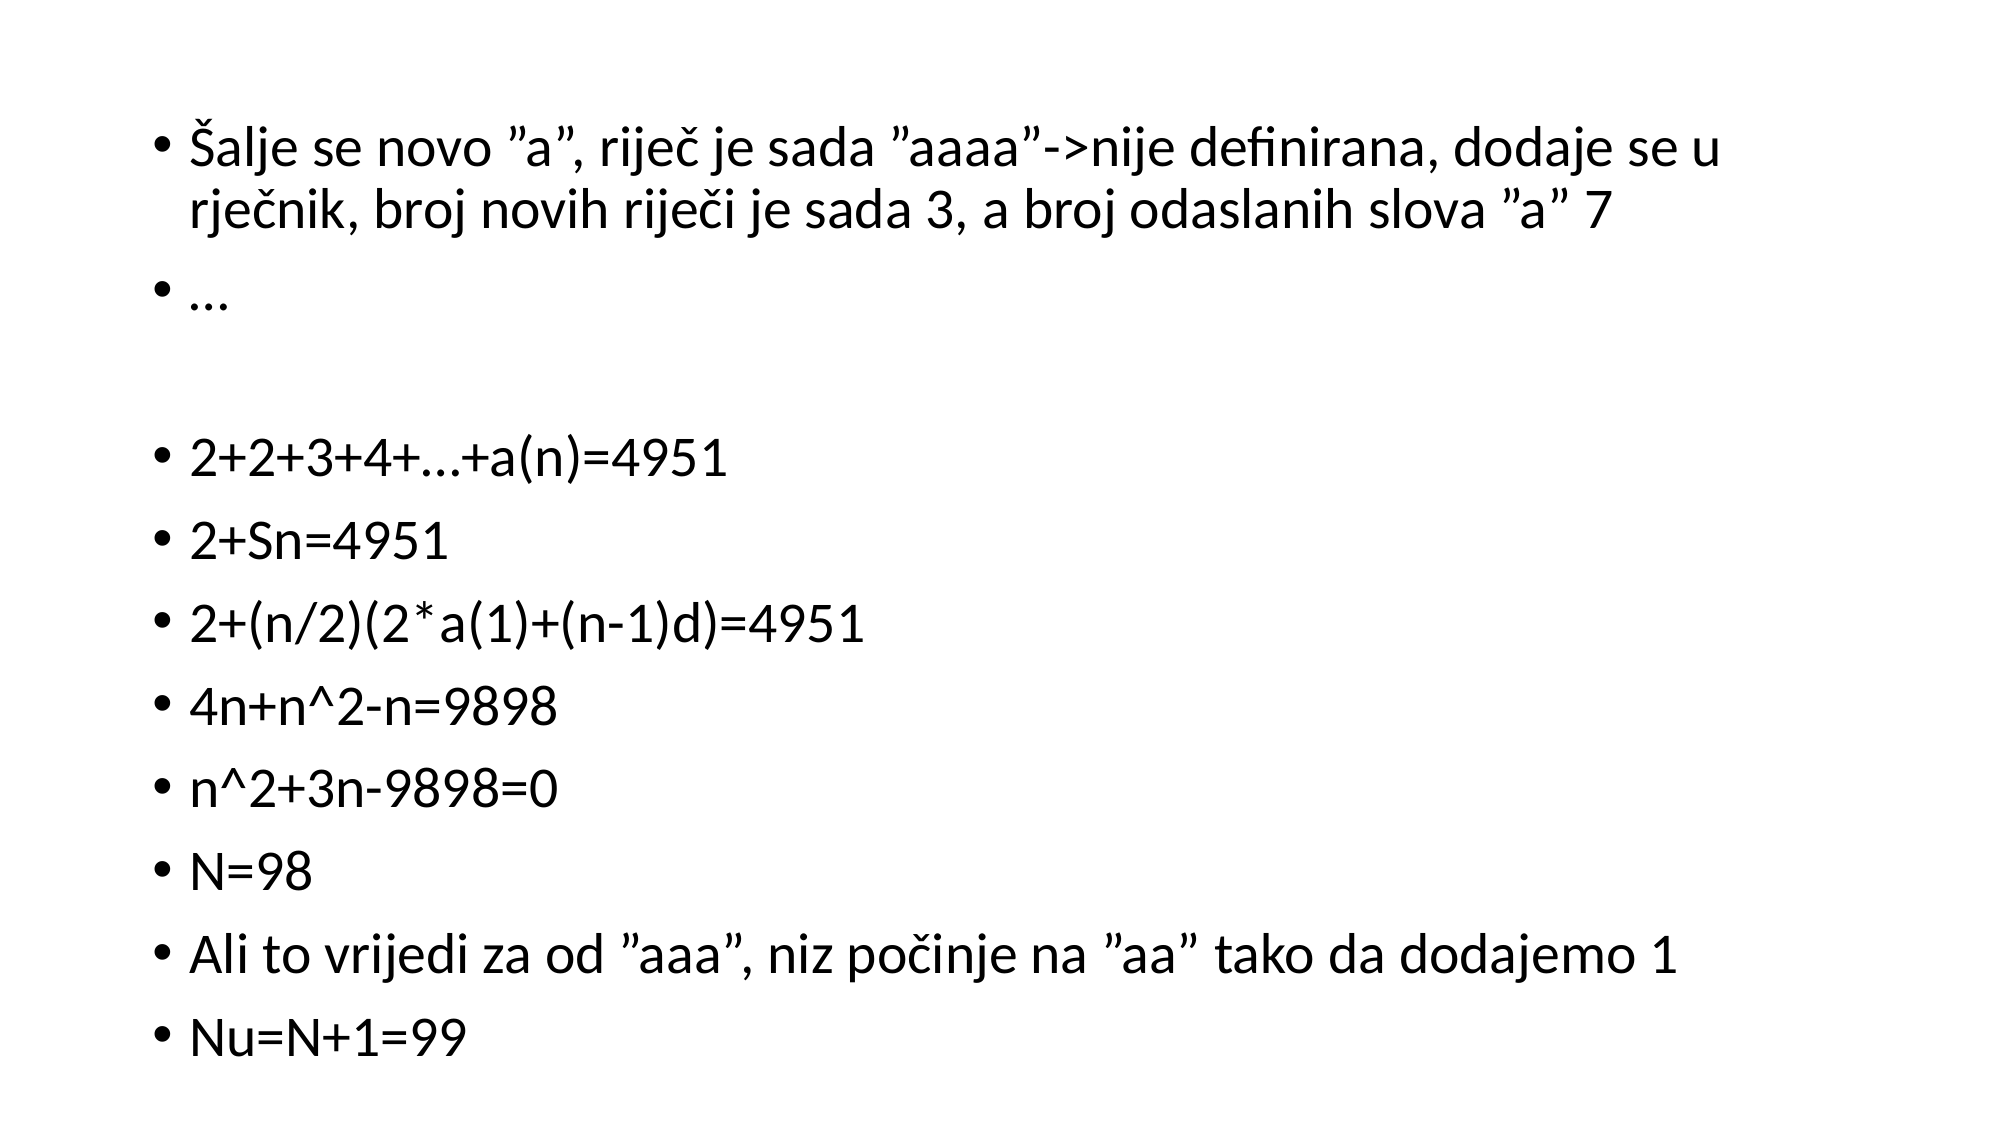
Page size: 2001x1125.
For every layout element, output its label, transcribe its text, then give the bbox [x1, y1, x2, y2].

list Šalje se novo ”a”, riječ je sada ”aaaa”->nije definirana, dodaje se u rječnik, broj novih riječi je sada 3, a broj odaslanih slova ”a” 7 … 2+2+3+4+…+a(n)=4951 2+Sn=4951 2+(n/2)(2*a(1)+(n-1)d)=4951 4n+n^2-n=9898 n^2+3n-9898=0 N=98 Ali to vrijedi za od ”aaa”, niz počinje na ”aa” tako da dodajemo 1 Nu=N+1=99 [137, 108, 1863, 1081]
